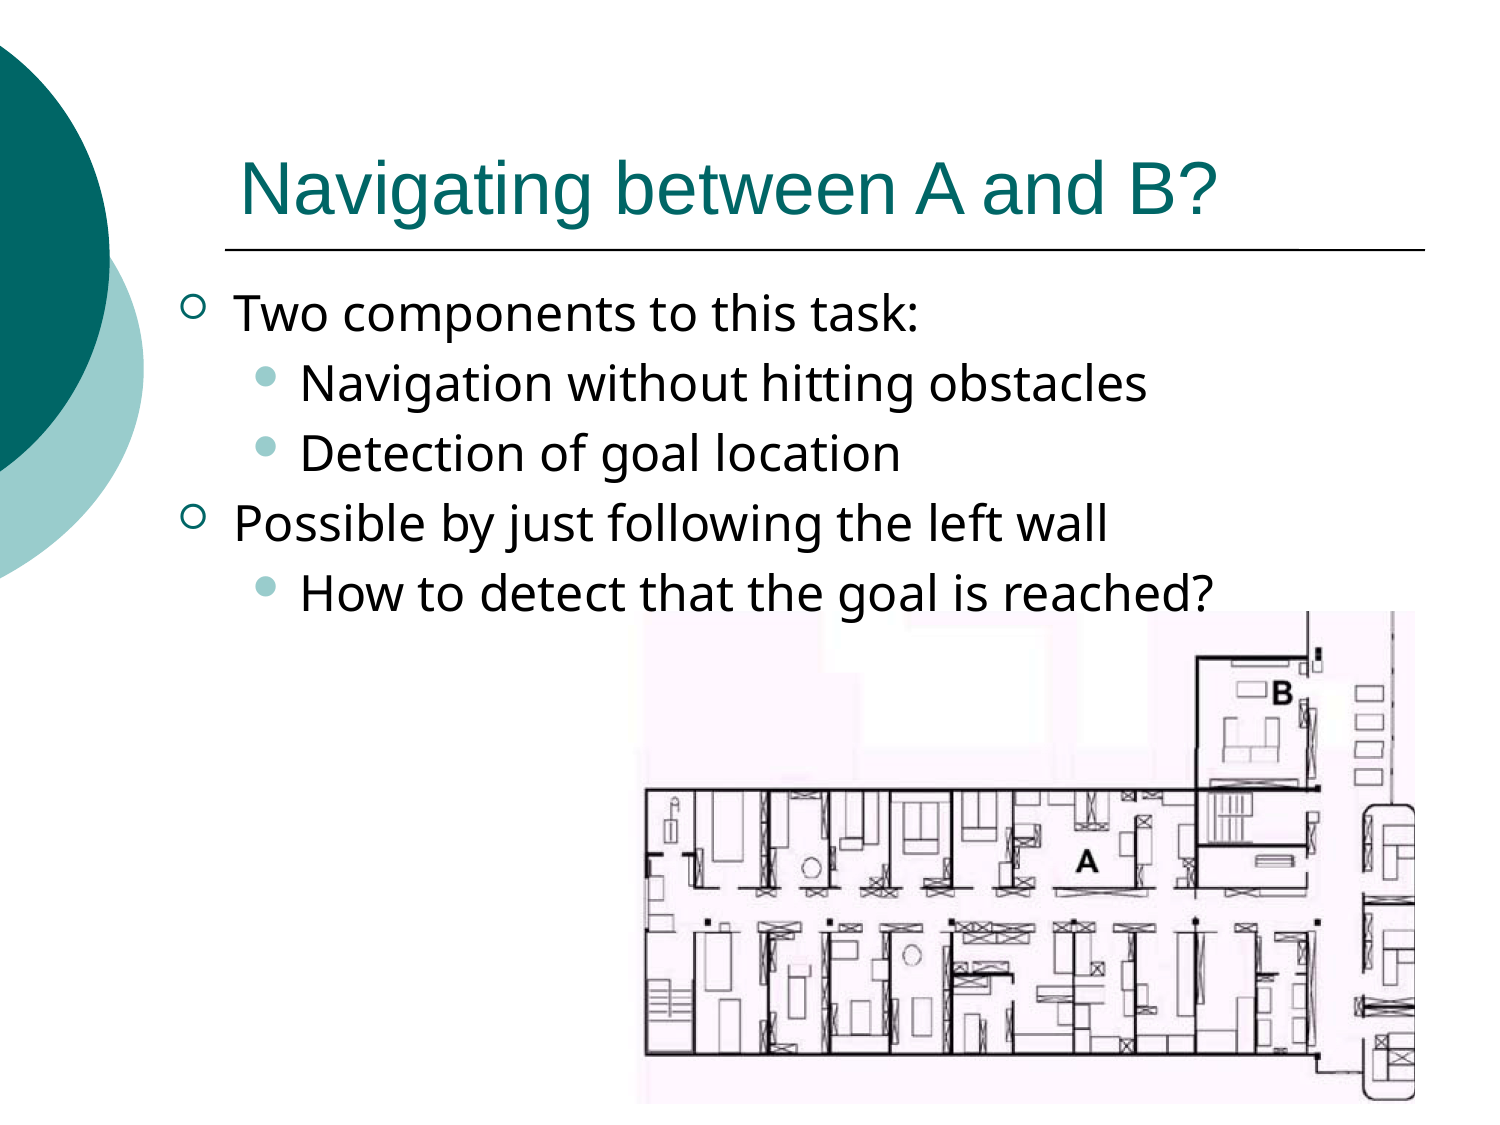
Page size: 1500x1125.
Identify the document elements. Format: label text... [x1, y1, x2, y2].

title Navigating between A and B? [224, 49, 1425, 238]
picture [624, 611, 1416, 1125]
list Two components to this task: Navigation without hitting obstacles Detection of goal location Possible by just following the left wall How to detect that the goal is reached? [162, 273, 1451, 950]
